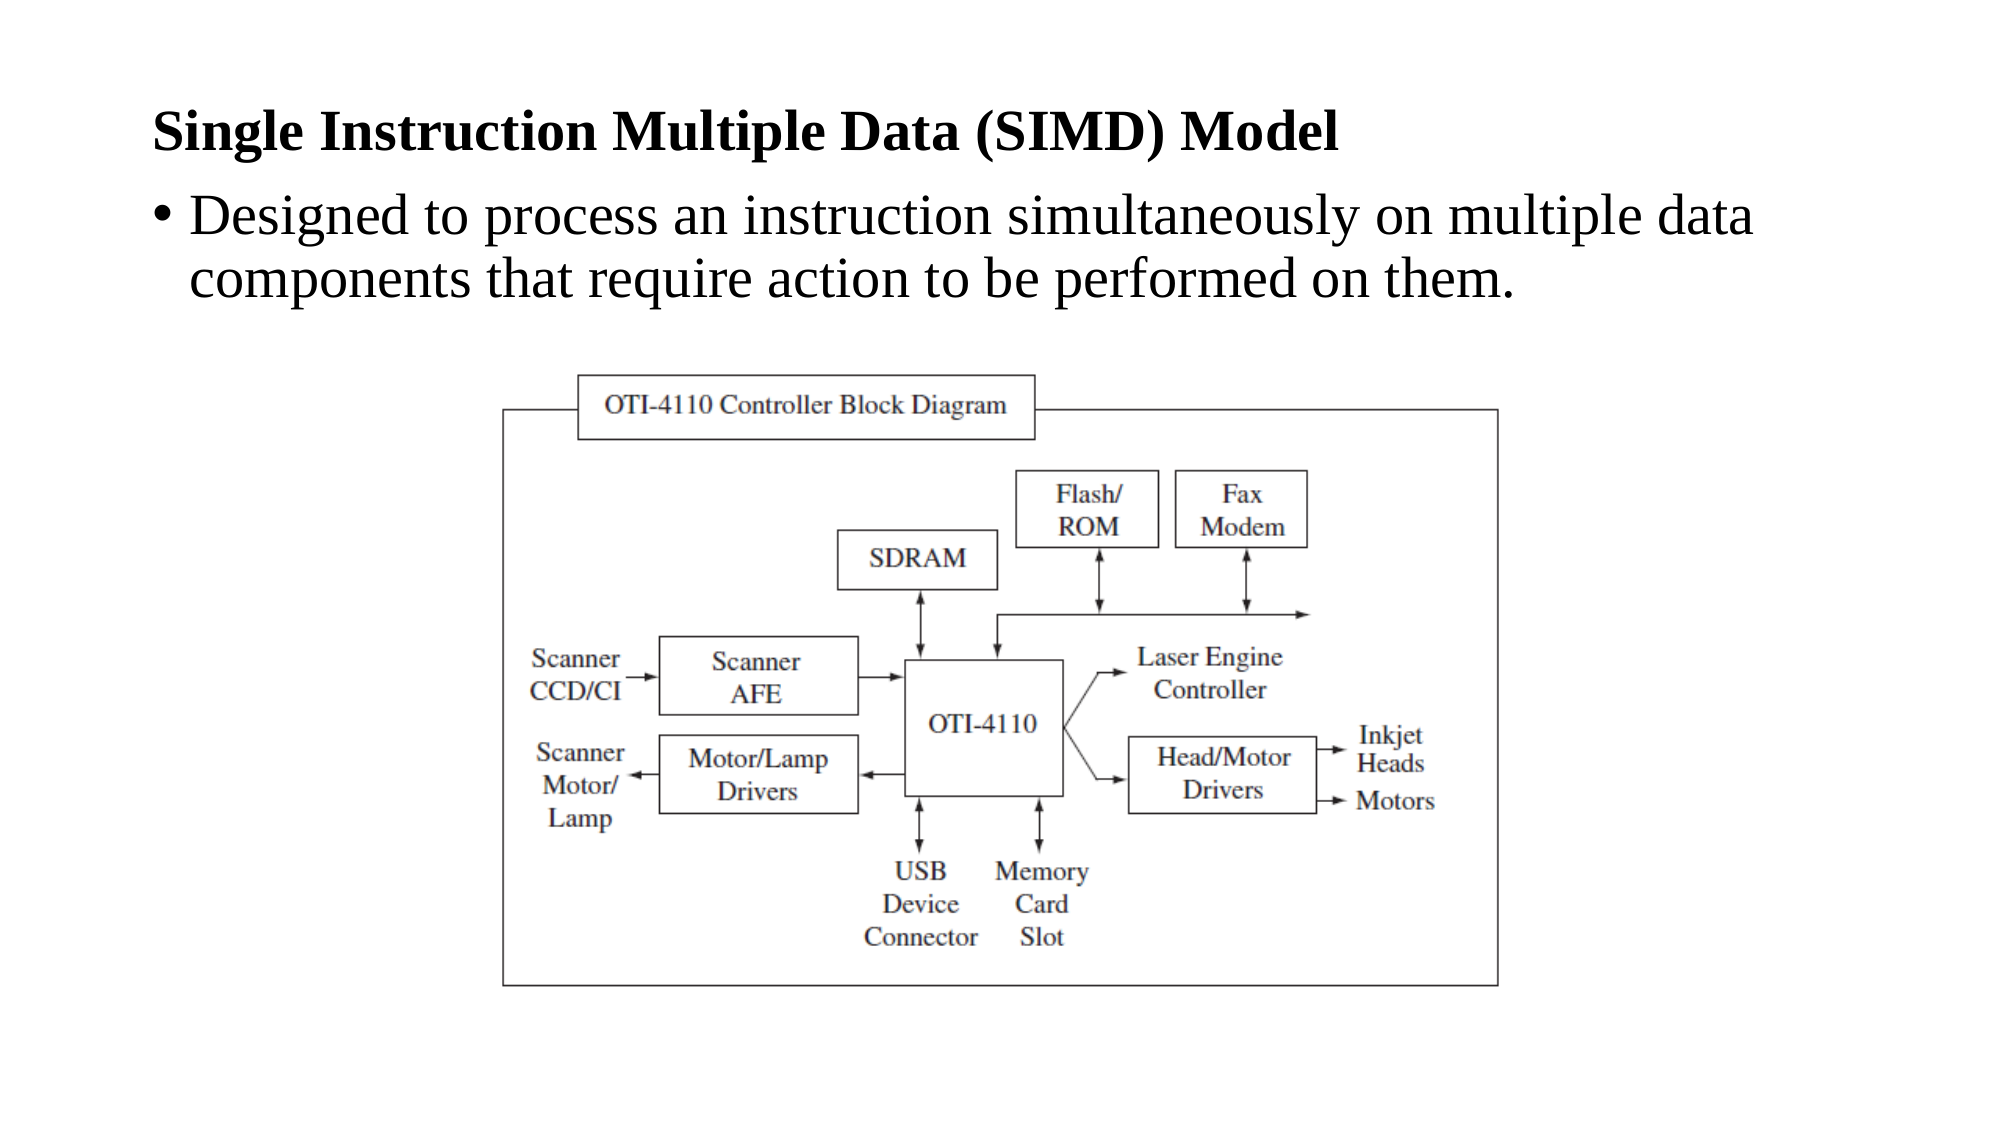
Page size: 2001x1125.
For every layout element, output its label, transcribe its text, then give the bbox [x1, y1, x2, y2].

list Single Instruction Multiple Data (SIMD) Model Designed to process an instruction simultaneously on multiple data components that require action to be performed on them. [137, 93, 1863, 807]
picture [476, 356, 1524, 1007]
